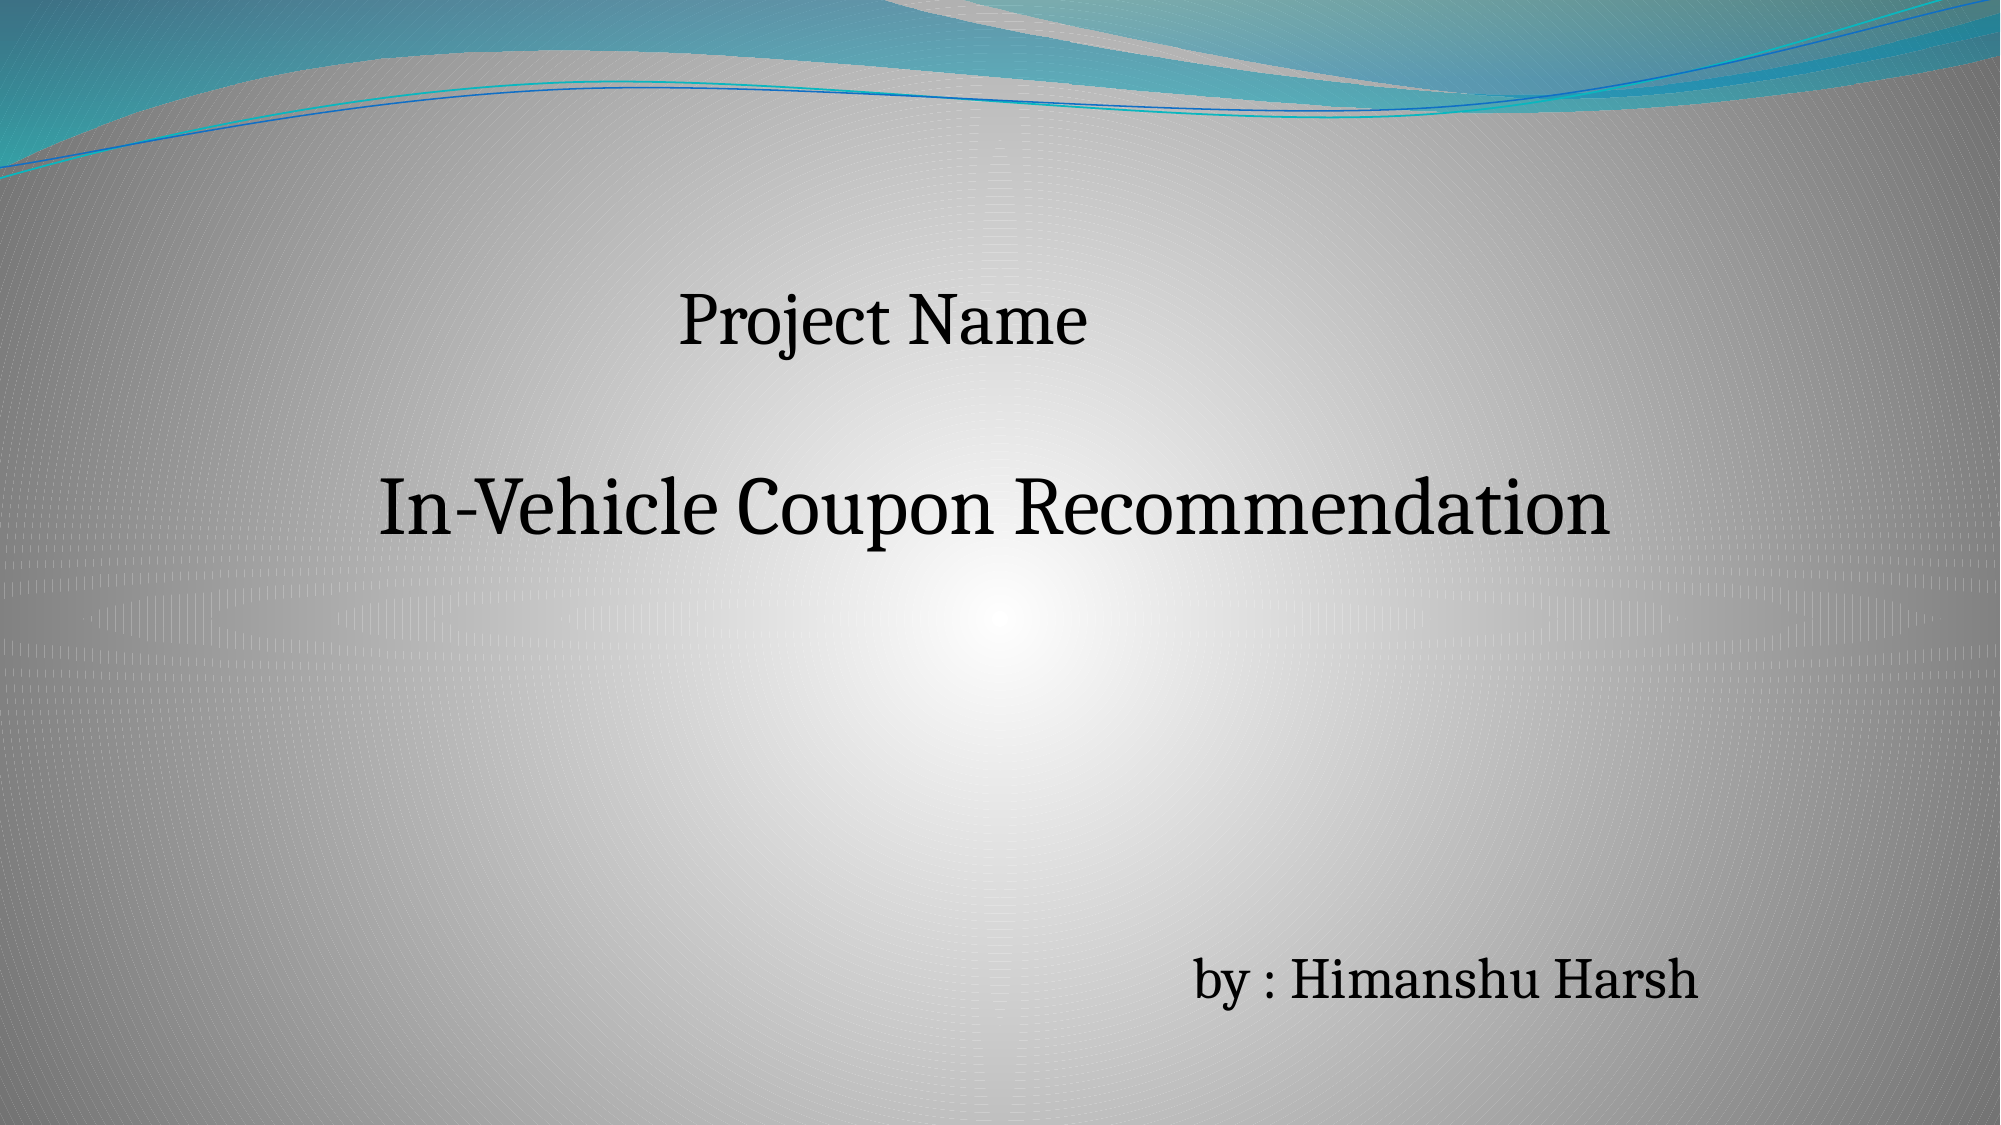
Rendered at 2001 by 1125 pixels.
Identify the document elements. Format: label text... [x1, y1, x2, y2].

text_box In-Vehicle Coupon Recommendation [173, 444, 1818, 559]
title [324, 37, 1675, 225]
list Project Name [350, 262, 1700, 444]
list Project Name [350, 559, 1700, 1005]
text_box by : Himanshu Harsh [1178, 897, 2000, 1123]
